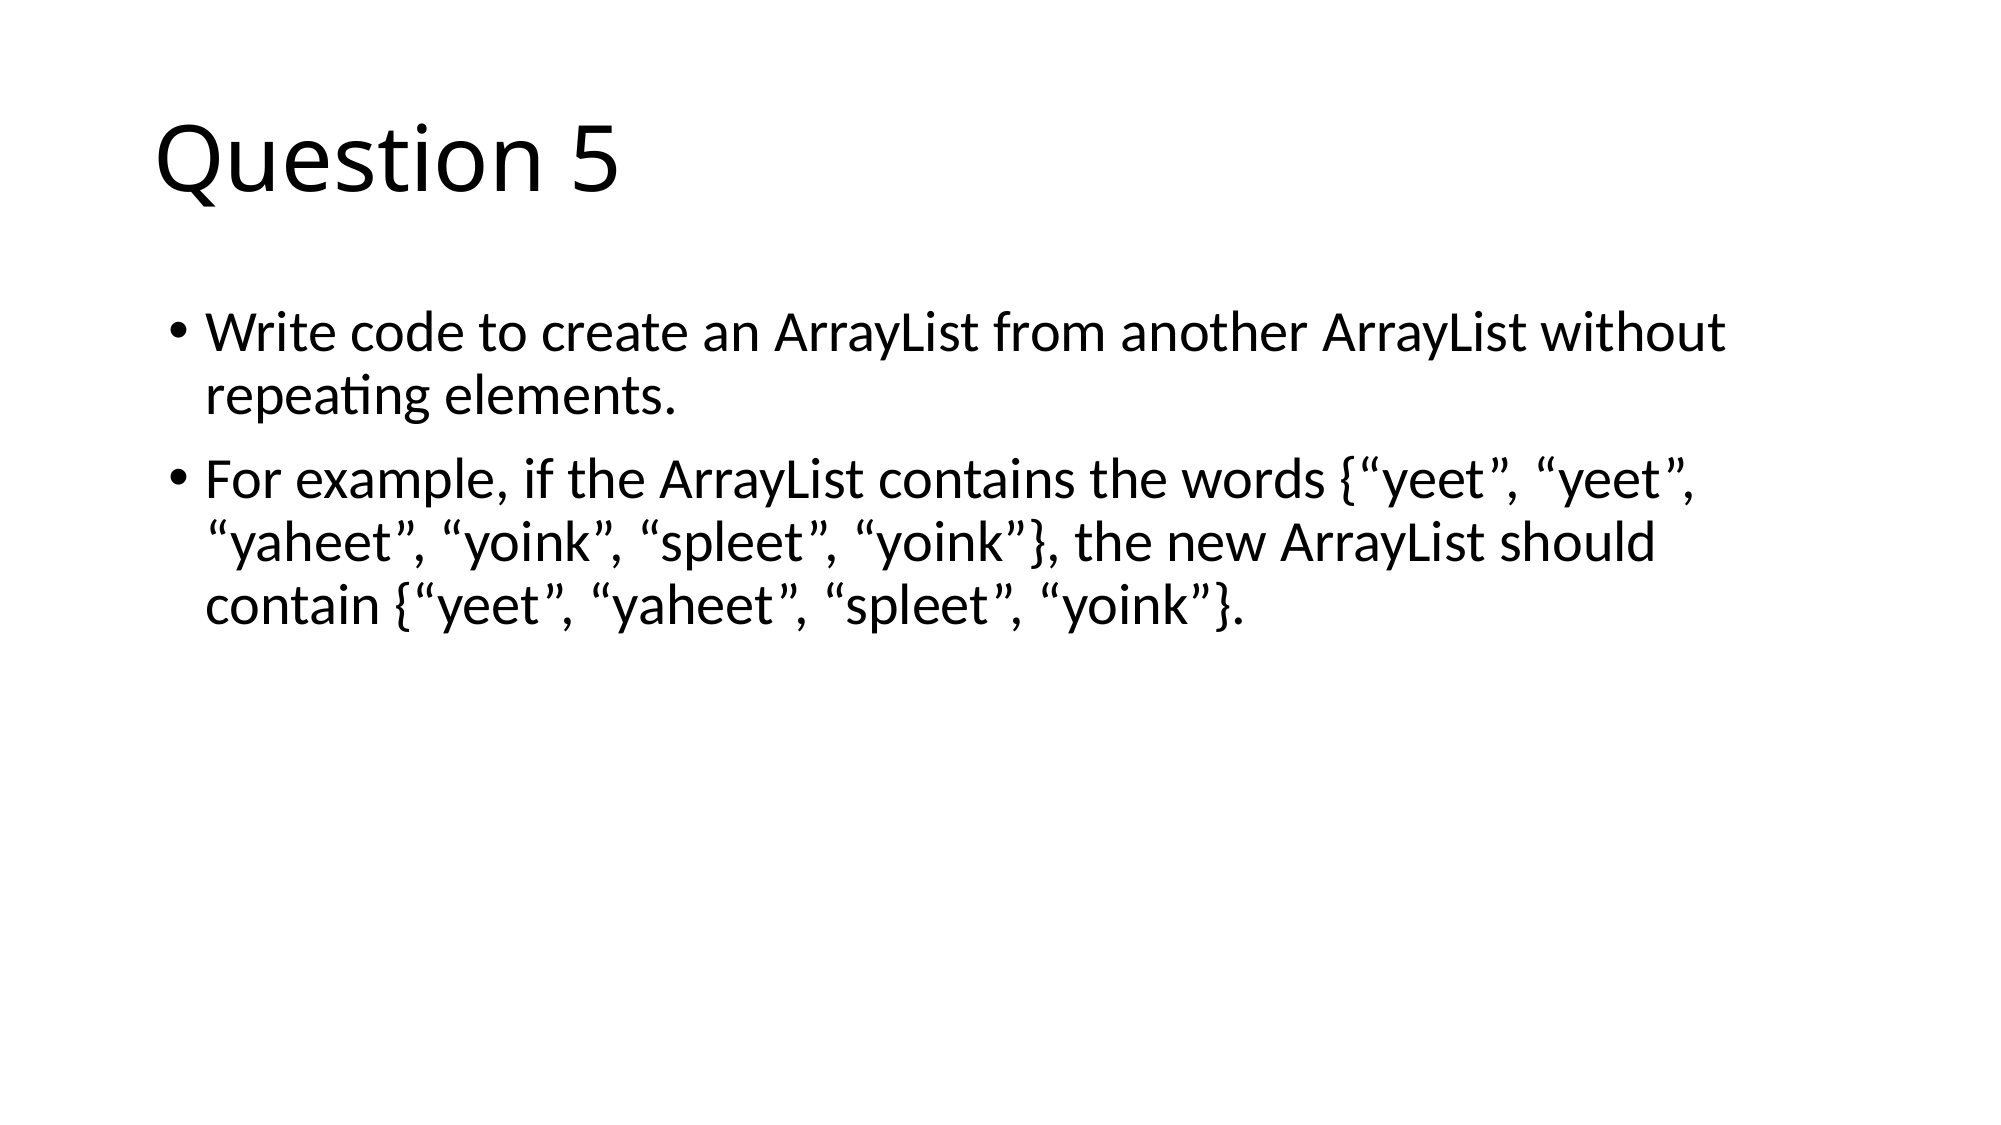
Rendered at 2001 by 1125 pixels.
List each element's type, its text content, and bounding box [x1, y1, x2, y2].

title Question 5 [153, 24, 1504, 212]
list Write code to create an ArrayList from another ArrayList without repeating elements. For example, if the ArrayList contains the words {“yeet”, “yeet”, “yaheet”, “yoink”, “spleet”, “yoink”}, the new ArrayList should contain {“yeet”, “yaheet”, “spleet”, “yoink”}. [153, 294, 1795, 1015]
